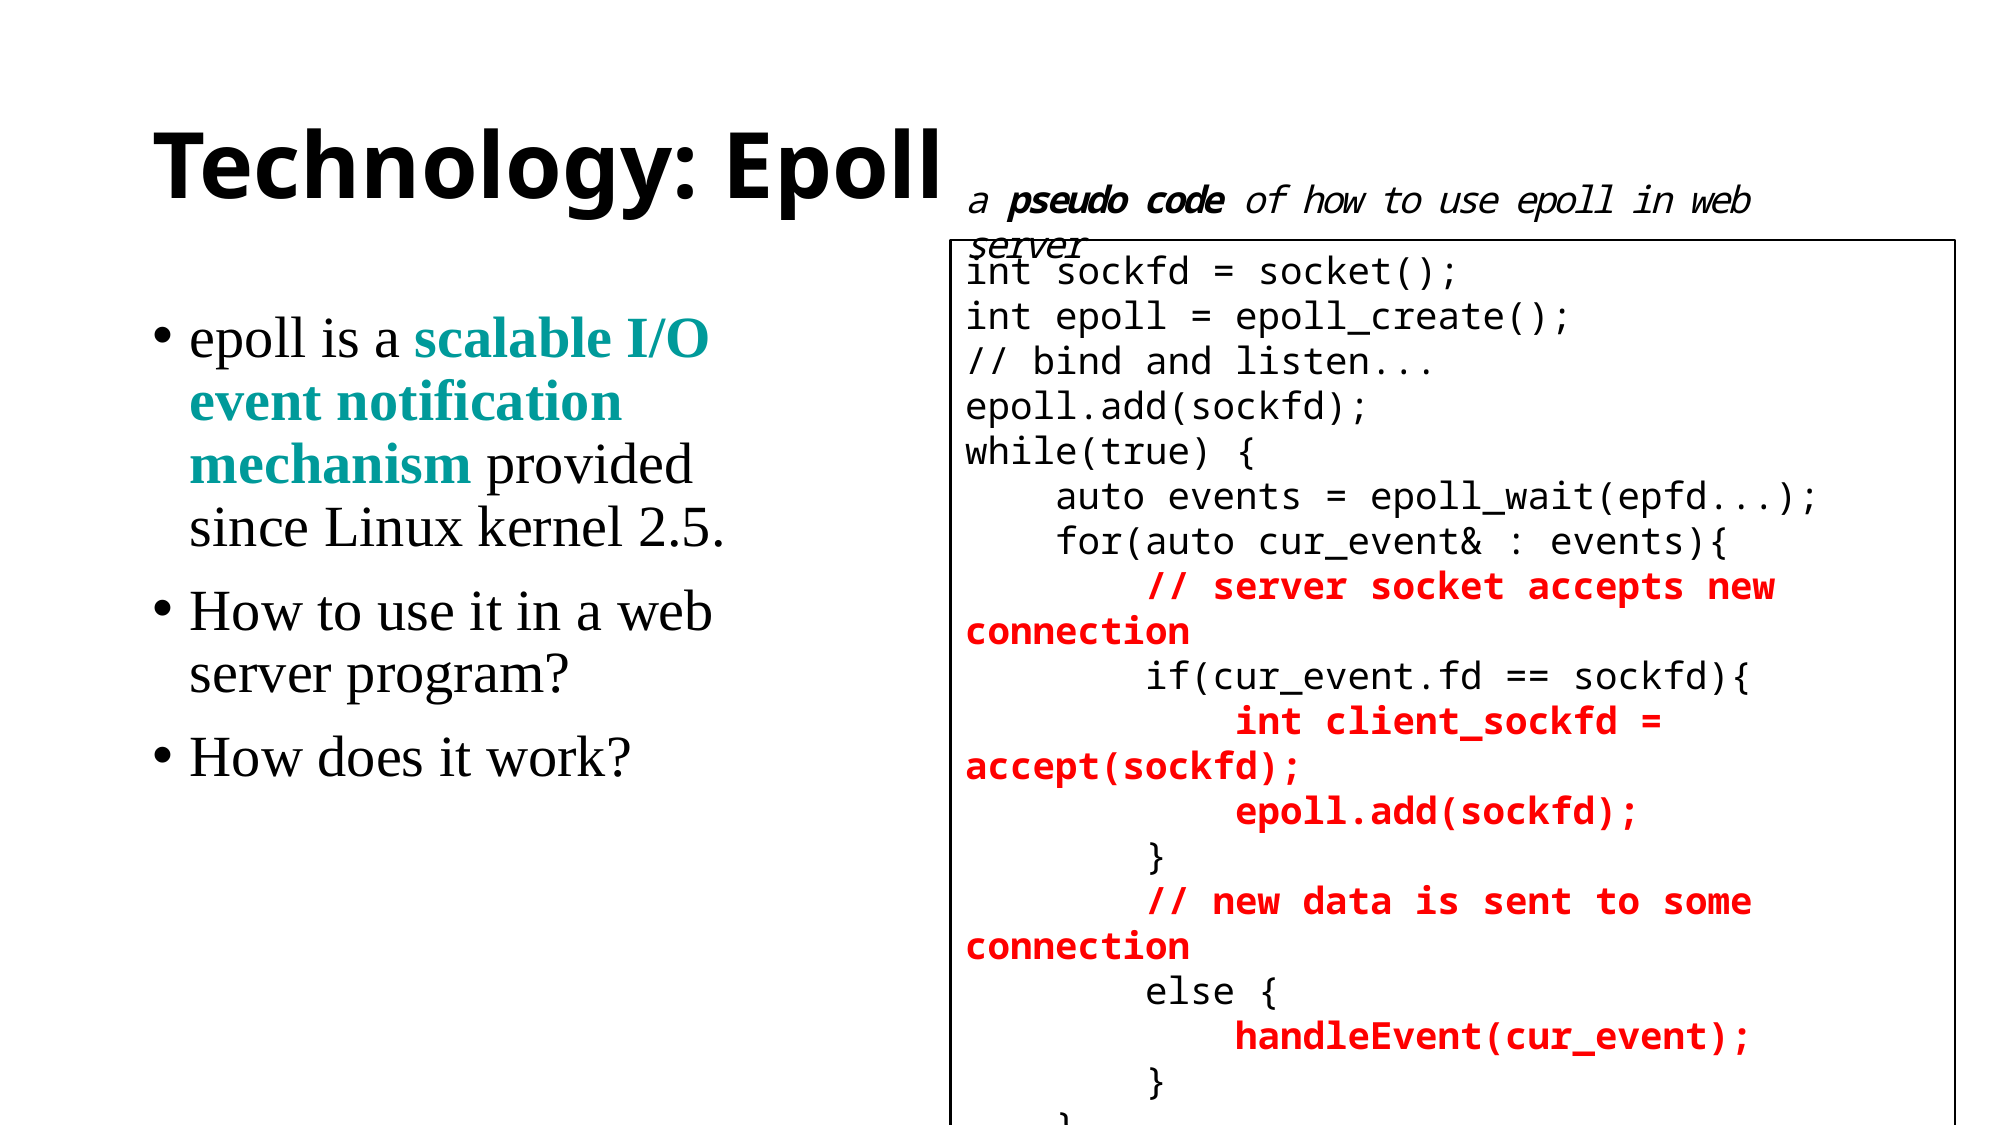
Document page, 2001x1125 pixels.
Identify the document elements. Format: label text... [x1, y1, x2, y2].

title Technology: Epoll [137, 59, 1863, 278]
text_box a pseudo code of how to use epoll in web server [950, 168, 1849, 274]
text_box int sockfd = socket(); int epoll = epoll_create(); // bind and listen... epoll.add(sockfd); while(true) { auto events = epoll_wait(epfd...); for(auto cur_event& : events){ // server socket accepts new connection if(cur_event.fd == sockfd){ int client_sockfd = accept(sockfd); epoll.add(sockfd); } // new data is sent to some connection else { handleEvent(cur_event); } } } [950, 239, 1955, 1125]
list epoll is a scalable I/O event notification mechanism provided since Linux kernel 2.5. How to use it in a web server program? How does it work? [137, 299, 769, 1014]
